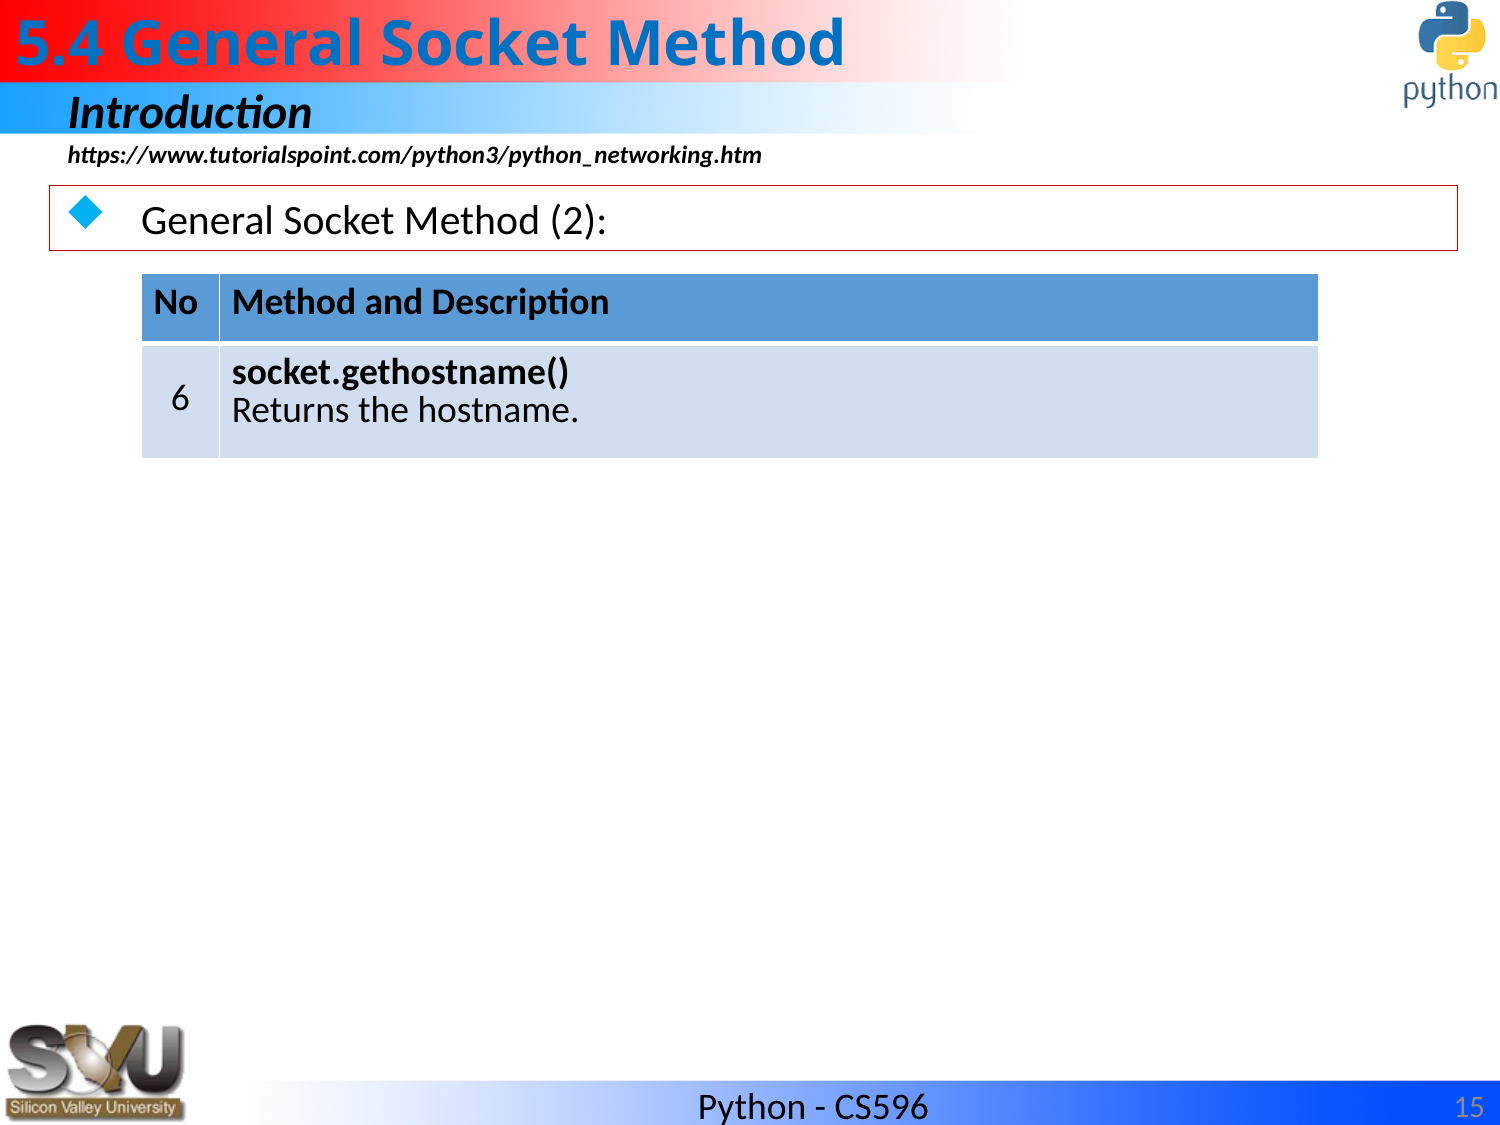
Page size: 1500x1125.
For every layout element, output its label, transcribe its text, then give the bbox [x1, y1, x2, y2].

table_cell 6 [142, 346, 219, 458]
table_header No [142, 274, 219, 341]
title 5.4 General Socket Method [0, 0, 1402, 95]
slide_number 15 [1162, 1074, 1500, 1125]
table_cell socket.gethostname() Returns the hostname. [220, 346, 1318, 458]
picture [0, 0, 1500, 1125]
text_box General Socket Method (2): [49, 185, 1458, 251]
text_box Python - CS596 [462, 1075, 1165, 1125]
table_header Method and Description [220, 274, 1318, 341]
text_box Introduction https://www.tutorialspoint.com/python3/python_networking.htm [52, 73, 1008, 176]
